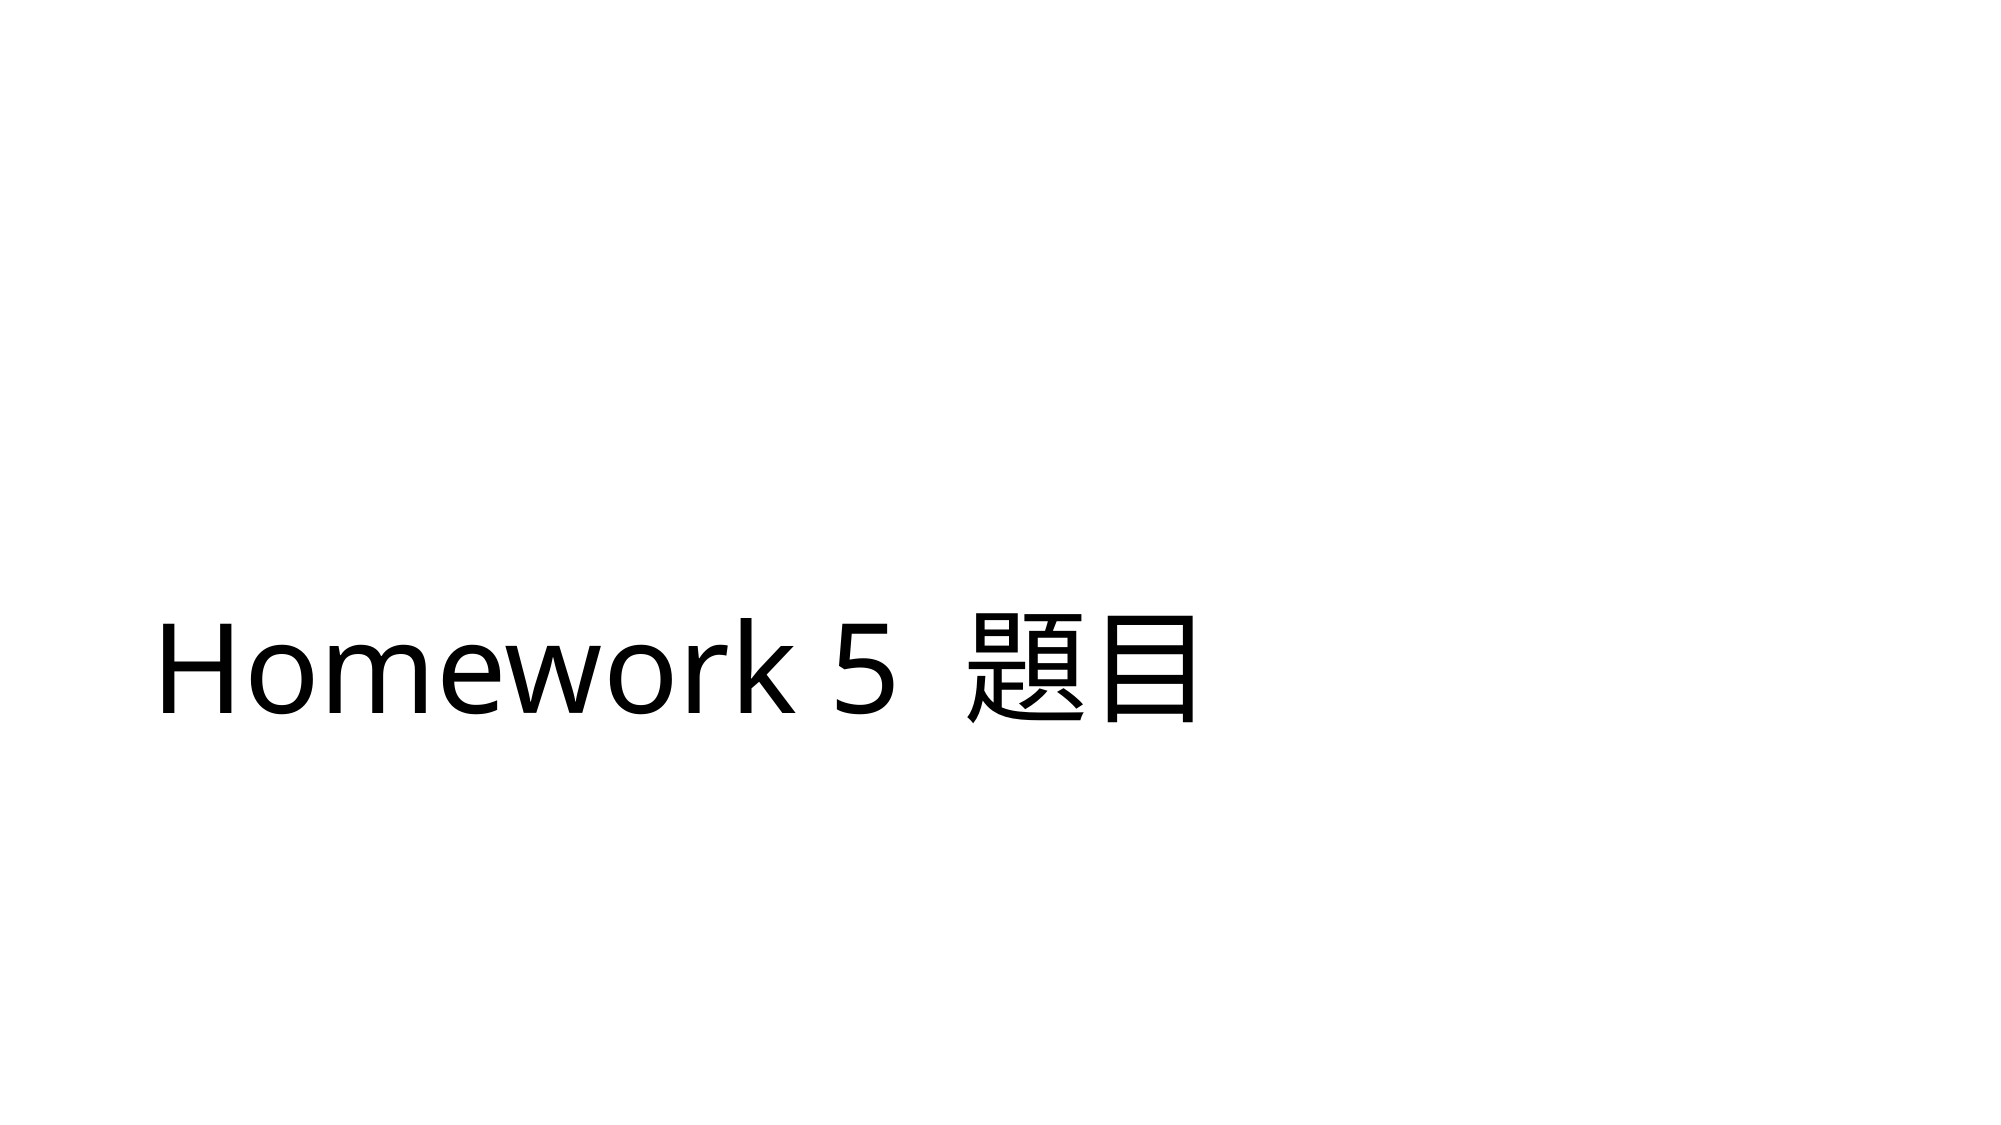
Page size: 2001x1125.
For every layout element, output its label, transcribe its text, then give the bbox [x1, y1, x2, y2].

title Homework 5 題目 [136, 280, 1862, 749]
